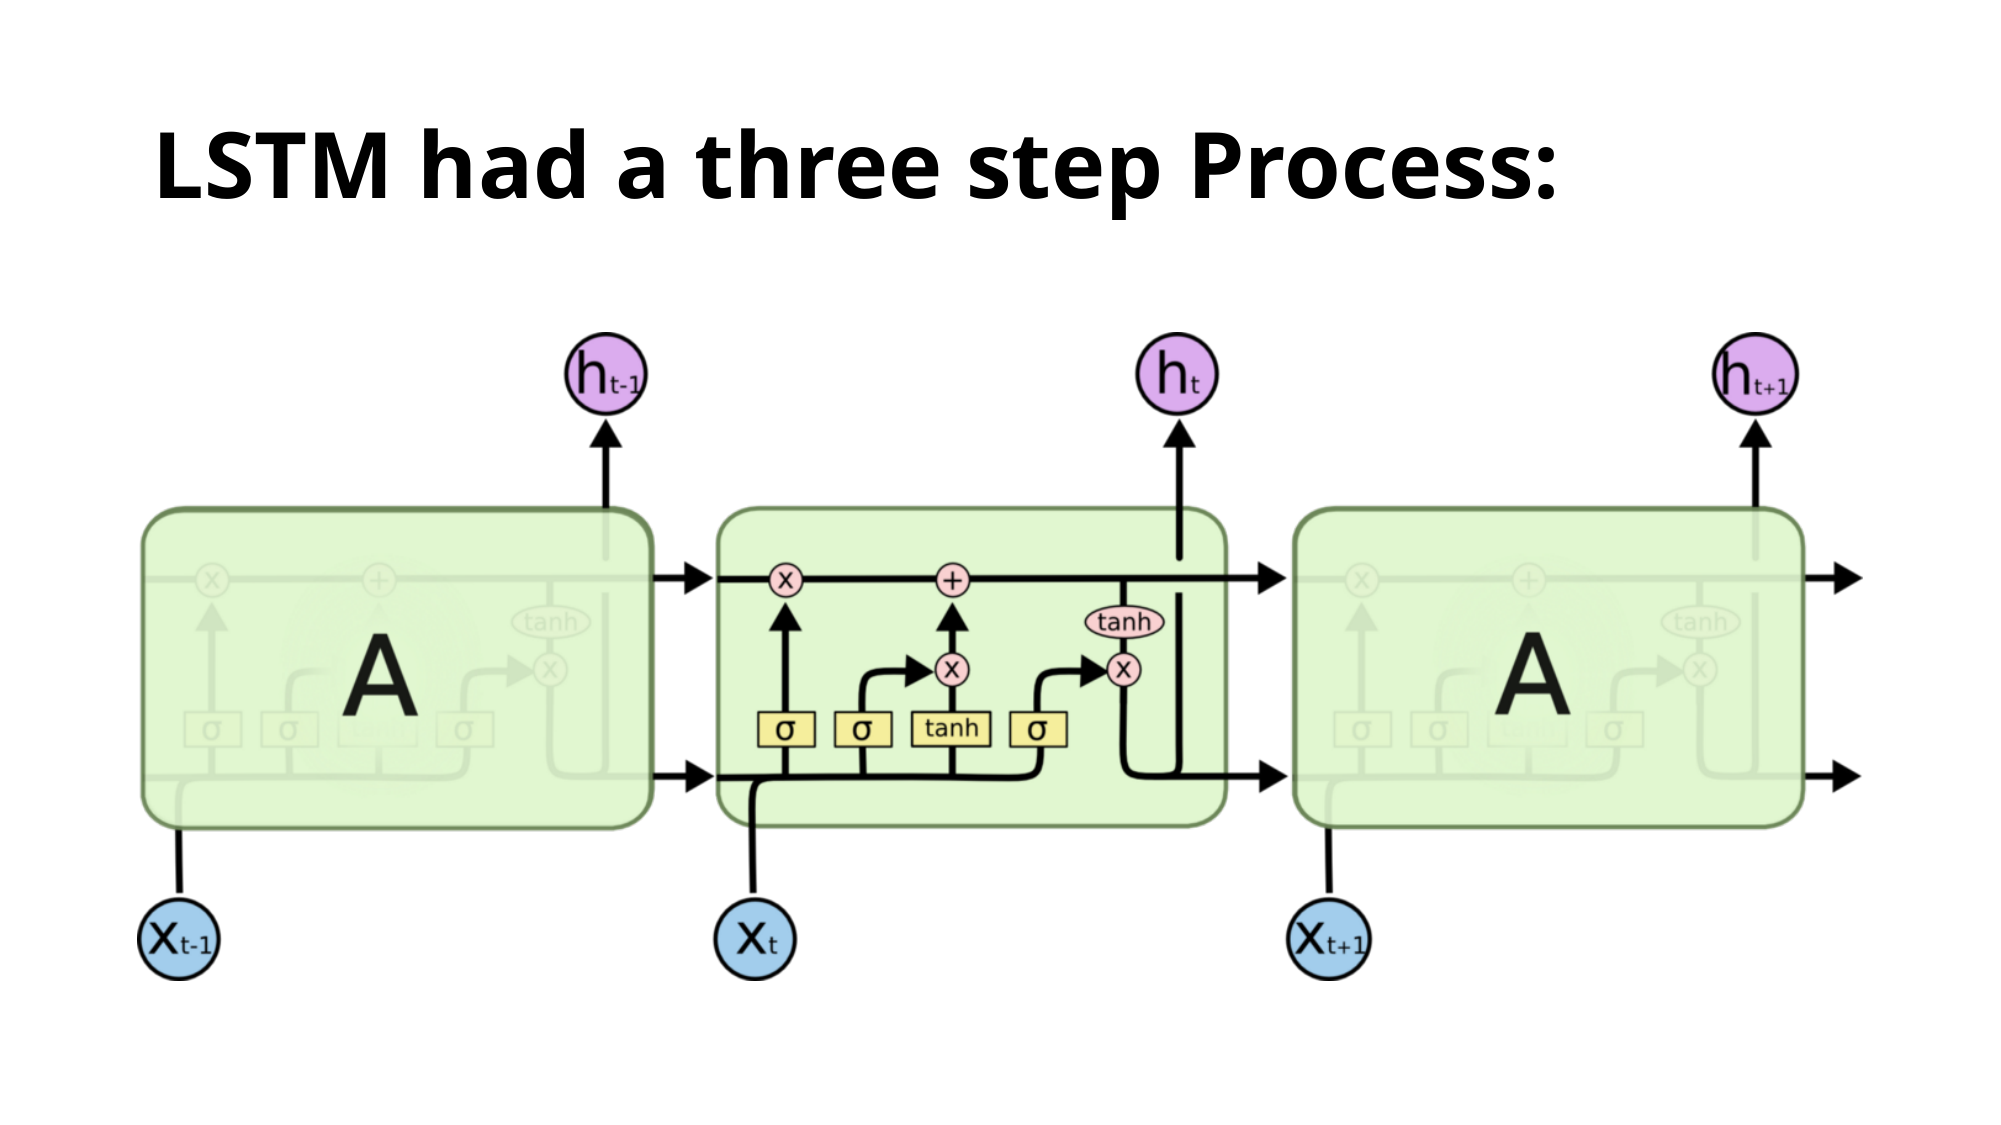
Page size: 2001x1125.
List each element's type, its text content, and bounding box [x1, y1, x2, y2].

title LSTM had a three step Process: [137, 59, 1863, 278]
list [137, 332, 1863, 981]
